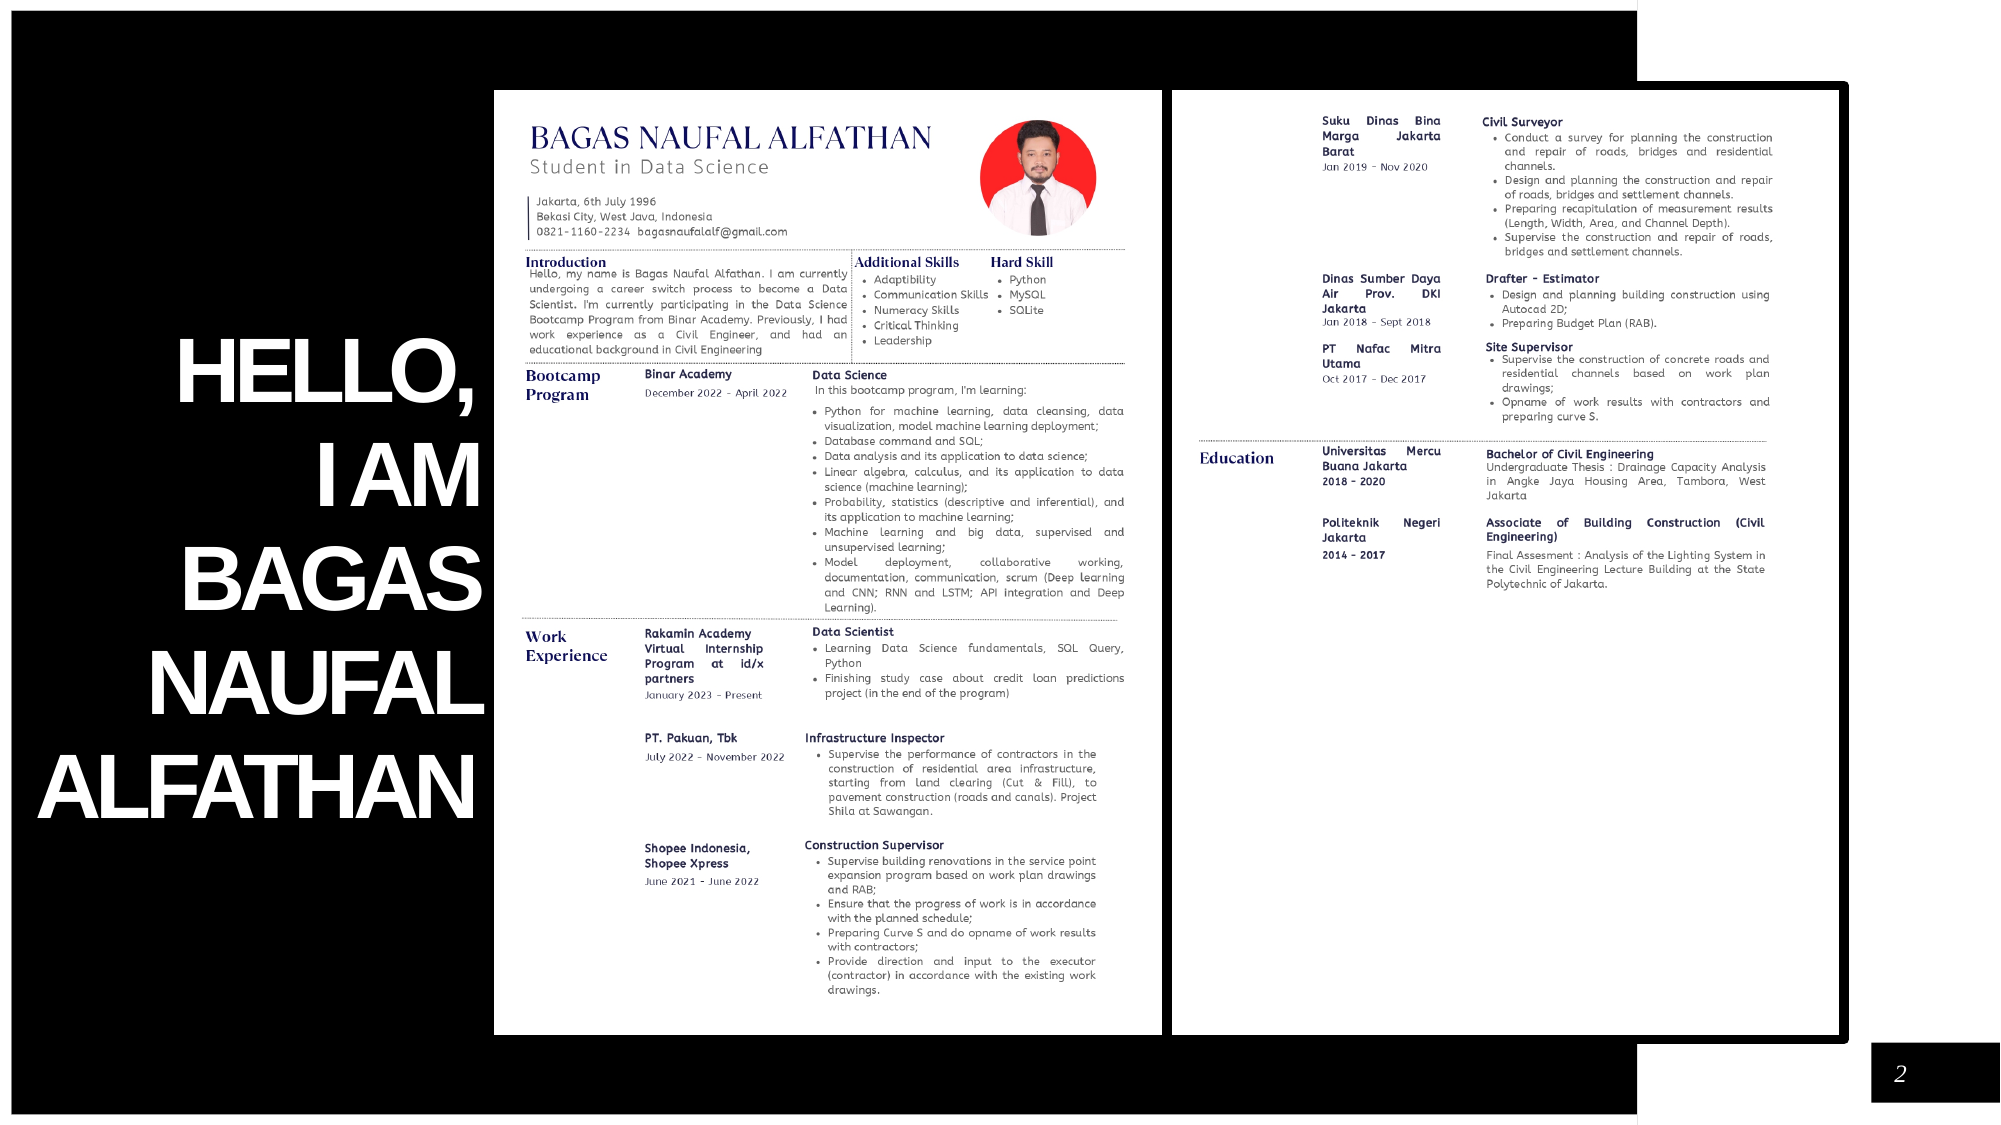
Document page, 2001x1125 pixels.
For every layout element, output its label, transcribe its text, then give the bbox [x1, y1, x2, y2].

picture [1171, 89, 1840, 1035]
slide_number 2 [1877, 1050, 1924, 1096]
title HELLO, I AM BAGAS NAUFAL ALFATHAN [16, 562, 480, 838]
picture [494, 89, 1163, 1035]
